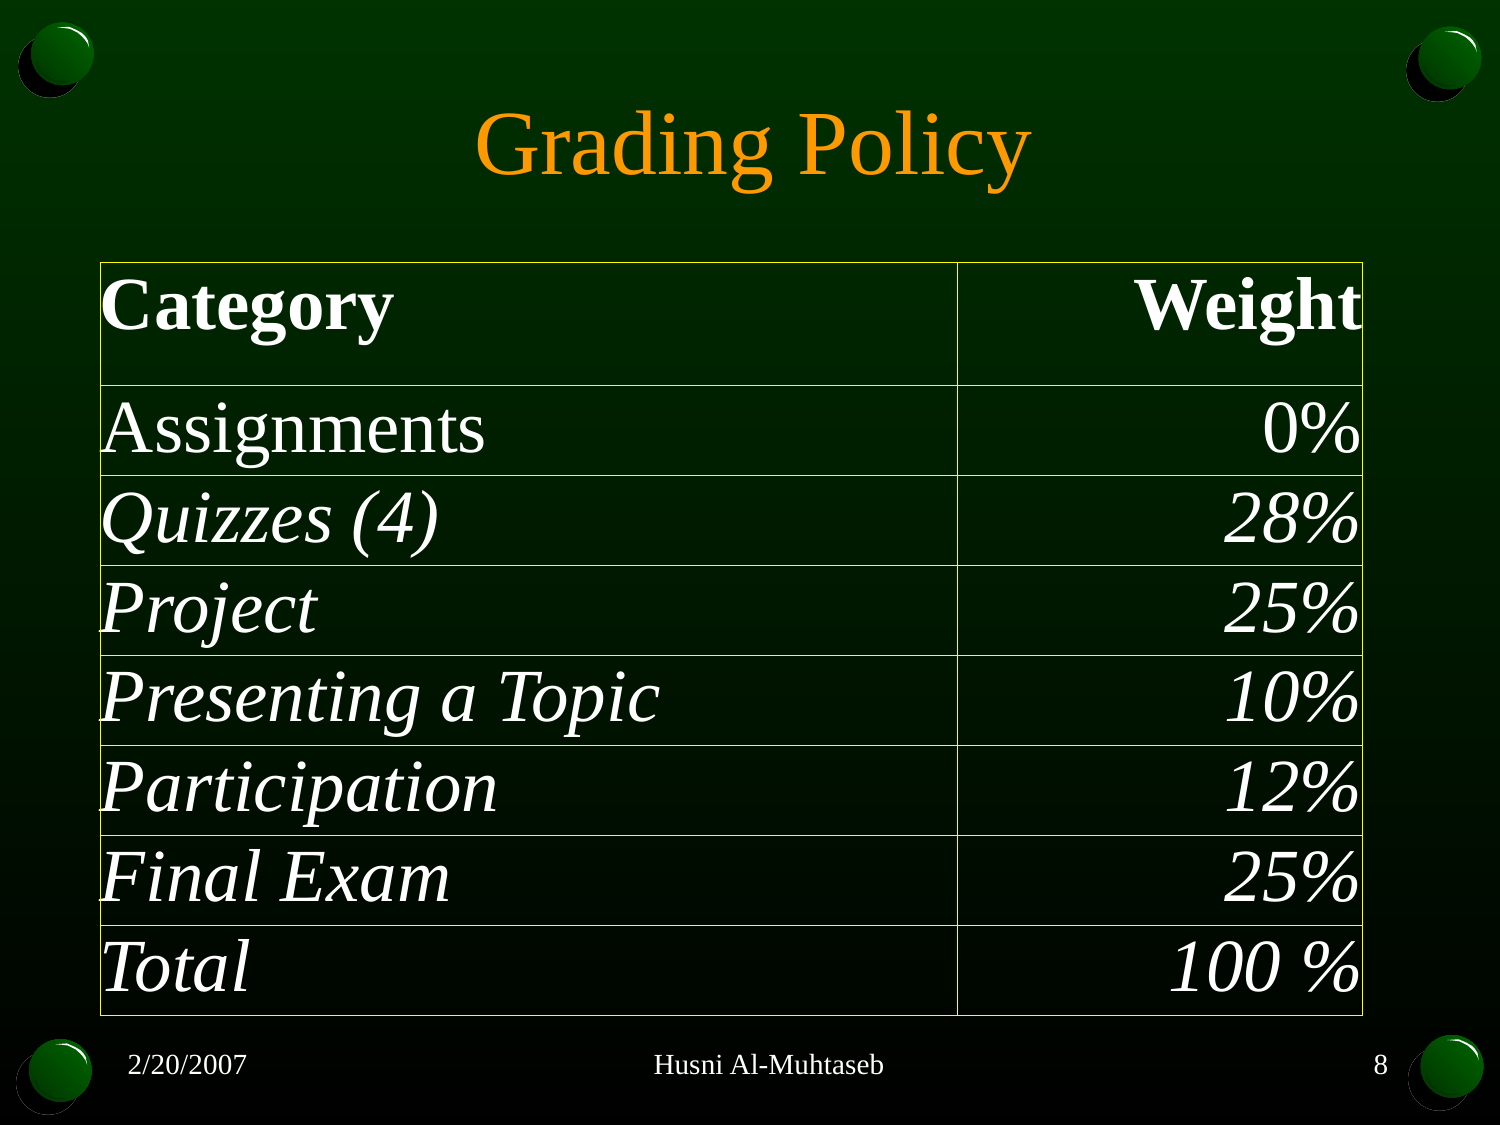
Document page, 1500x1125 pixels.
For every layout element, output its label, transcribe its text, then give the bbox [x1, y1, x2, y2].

table_header Weight [958, 263, 1362, 385]
table_cell 25% [958, 836, 1362, 925]
table_cell 25% [958, 566, 1362, 655]
table_cell 12% [958, 746, 1362, 835]
table_cell 28% [958, 476, 1362, 565]
slide_number 8 [1074, 1024, 1404, 1101]
table_cell Project [101, 566, 957, 655]
table_cell Participation [101, 746, 957, 835]
table_cell Final Exam [101, 836, 957, 925]
table_cell 0% [958, 386, 1362, 475]
table_cell 10% [958, 656, 1362, 745]
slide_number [112, 1024, 478, 1101]
footer Husni Al-Muhtaseb [490, 1024, 1048, 1101]
table_cell 100 % [958, 926, 1362, 1015]
table_cell Quizzes (4) [101, 476, 957, 565]
title Grading Policy [31, 37, 1476, 238]
table_cell Presenting a Topic [101, 656, 957, 745]
table_header Category [101, 263, 957, 385]
table_cell Assignments [101, 386, 957, 475]
table_cell Total [101, 926, 957, 1015]
